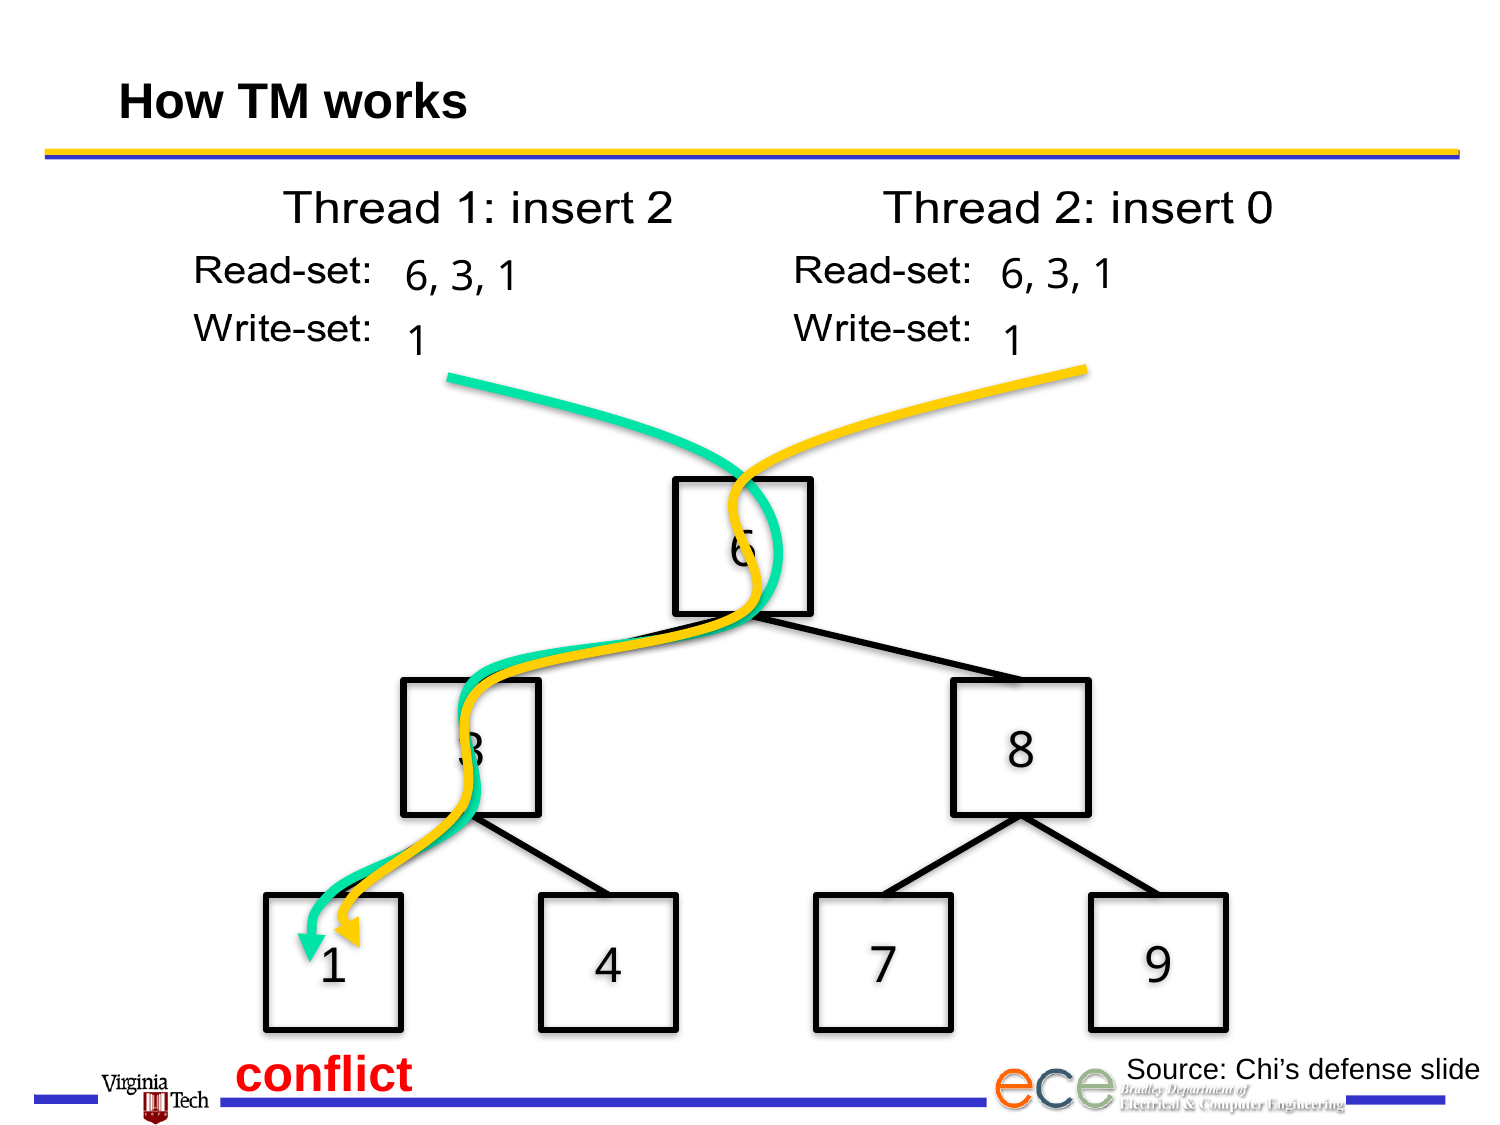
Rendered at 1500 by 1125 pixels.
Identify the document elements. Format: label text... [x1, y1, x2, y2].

picture [178, 166, 1379, 372]
text_box [743, 379, 1074, 477]
text_box [423, 379, 742, 477]
text_box Source: Chi’s defense slide [1111, 1042, 1496, 1093]
text_box conflict [219, 1033, 428, 1109]
picture [100, 1073, 210, 1125]
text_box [265, 478, 1227, 1031]
picture [991, 1064, 1346, 1118]
title How TM works [103, 36, 1366, 137]
